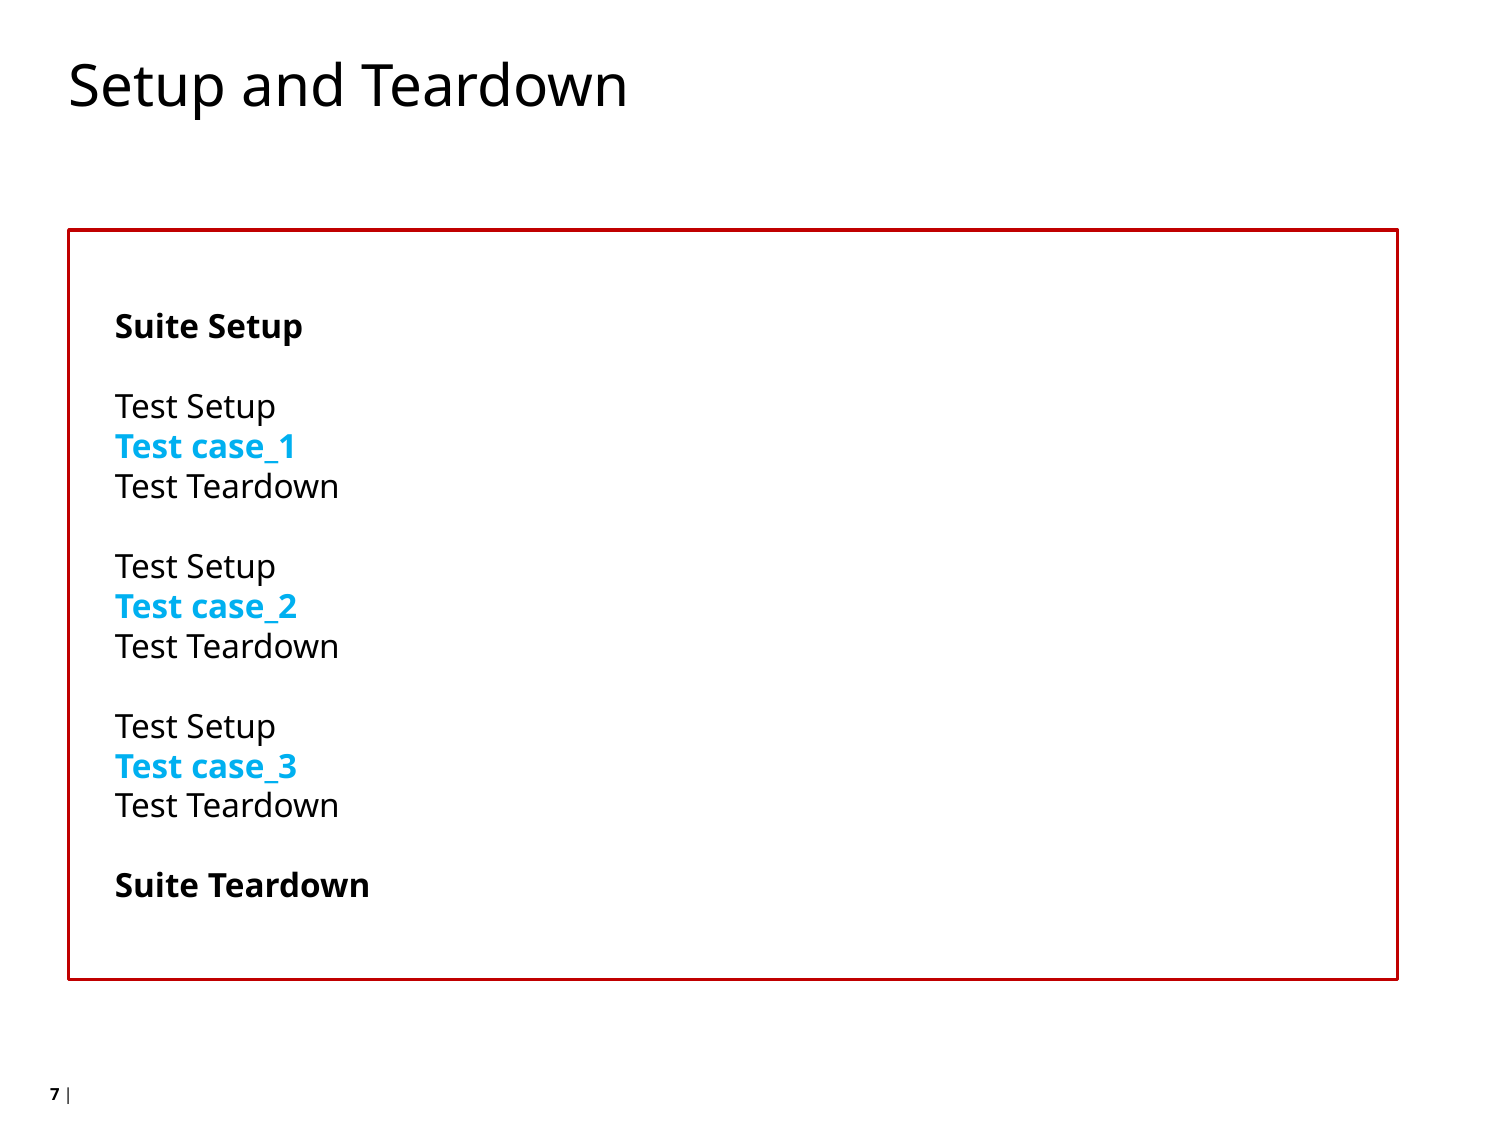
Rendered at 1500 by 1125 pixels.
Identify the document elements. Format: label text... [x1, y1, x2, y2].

title Setup and Teardown [68, 48, 1432, 202]
text_box Suite Setup Test Setup Test case_1 Test Teardown Test Setup Test case_2 Test Teardown Test Setup Test case_3 Test Teardown Suite Teardown [99, 298, 1412, 912]
text_box [67, 228, 1400, 982]
